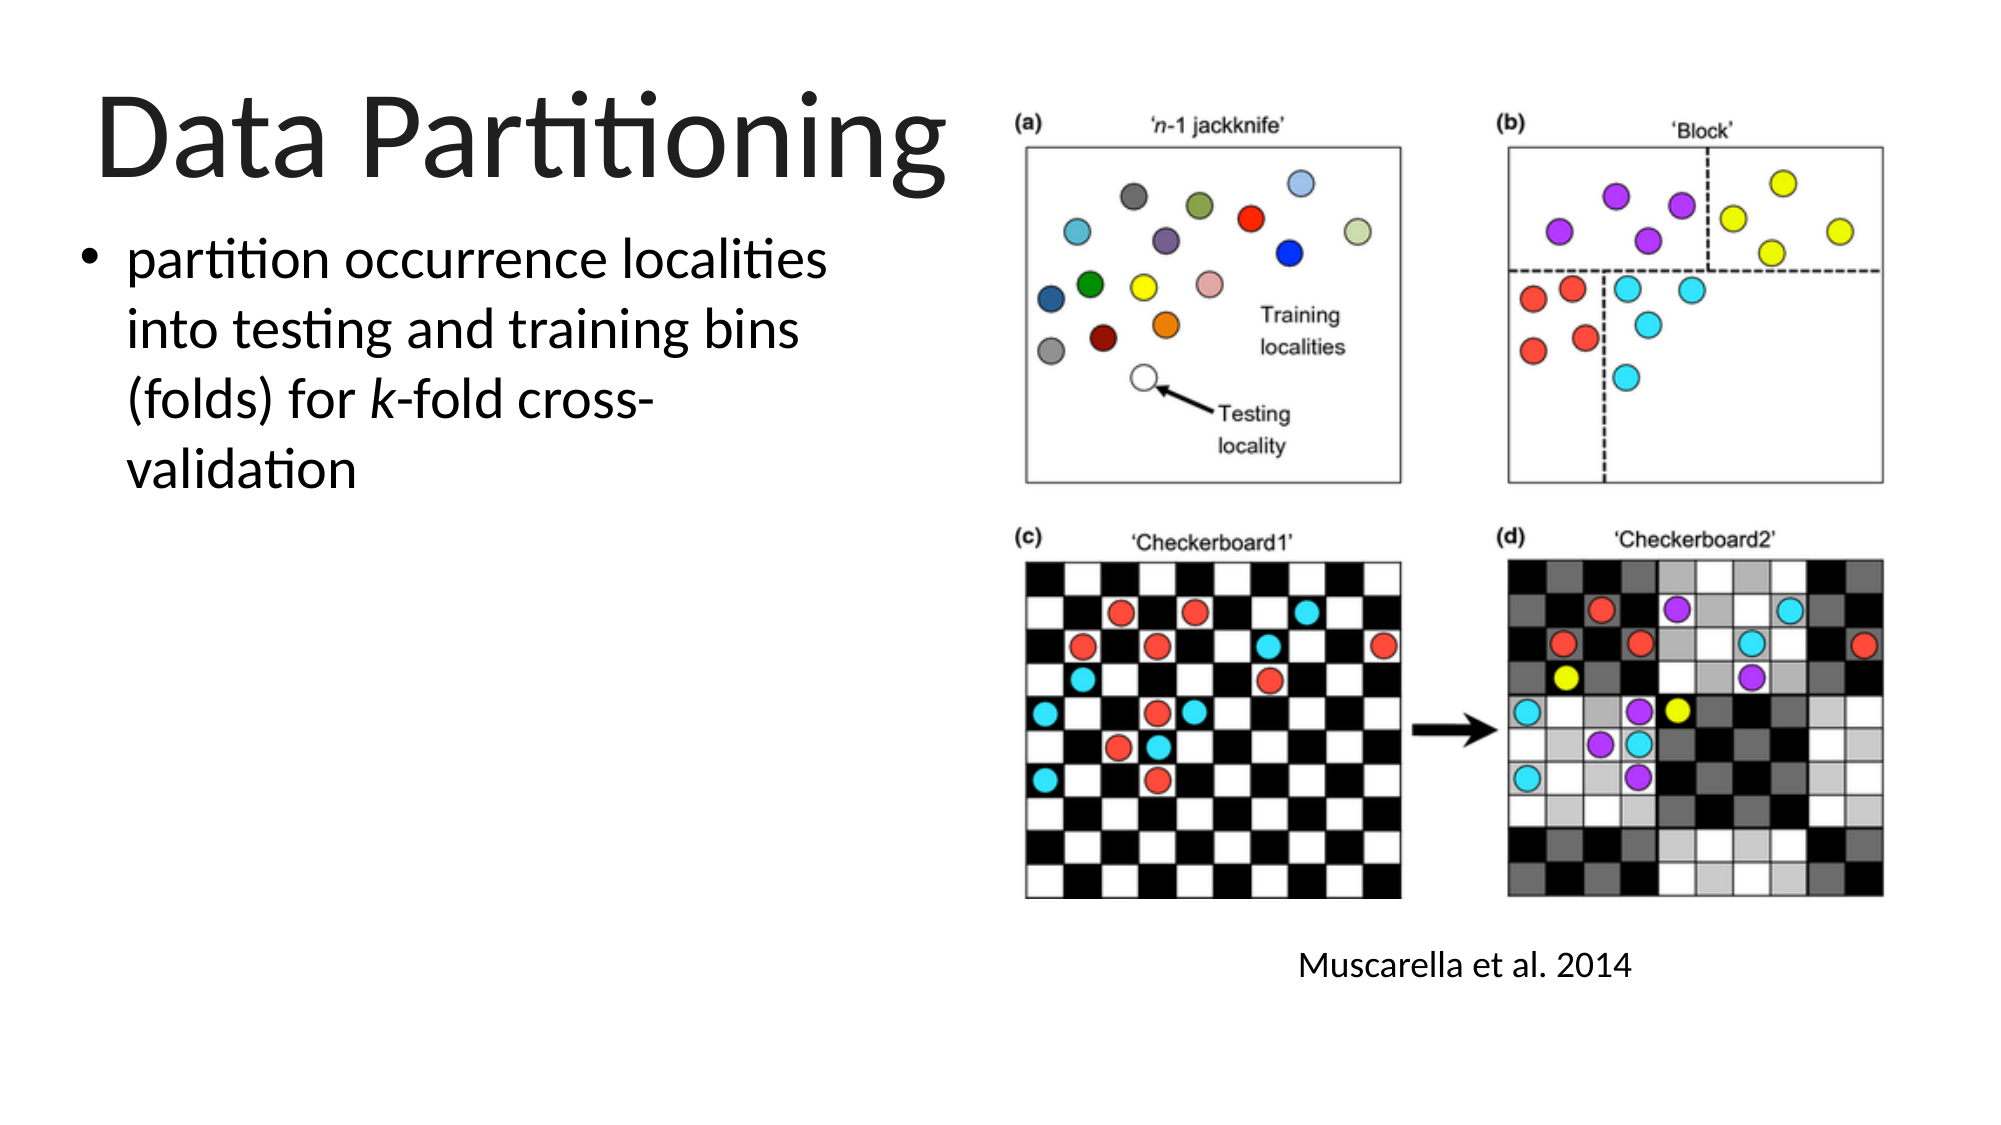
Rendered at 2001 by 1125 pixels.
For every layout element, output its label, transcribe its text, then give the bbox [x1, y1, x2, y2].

text_box partition occurrence localities into testing and training bins (folds) for k-fold cross-validation [64, 212, 900, 508]
picture [1014, 108, 1886, 900]
text_box Muscarella et al. 2014 [1283, 932, 1648, 993]
text_box Data Partitioning [79, 44, 964, 210]
